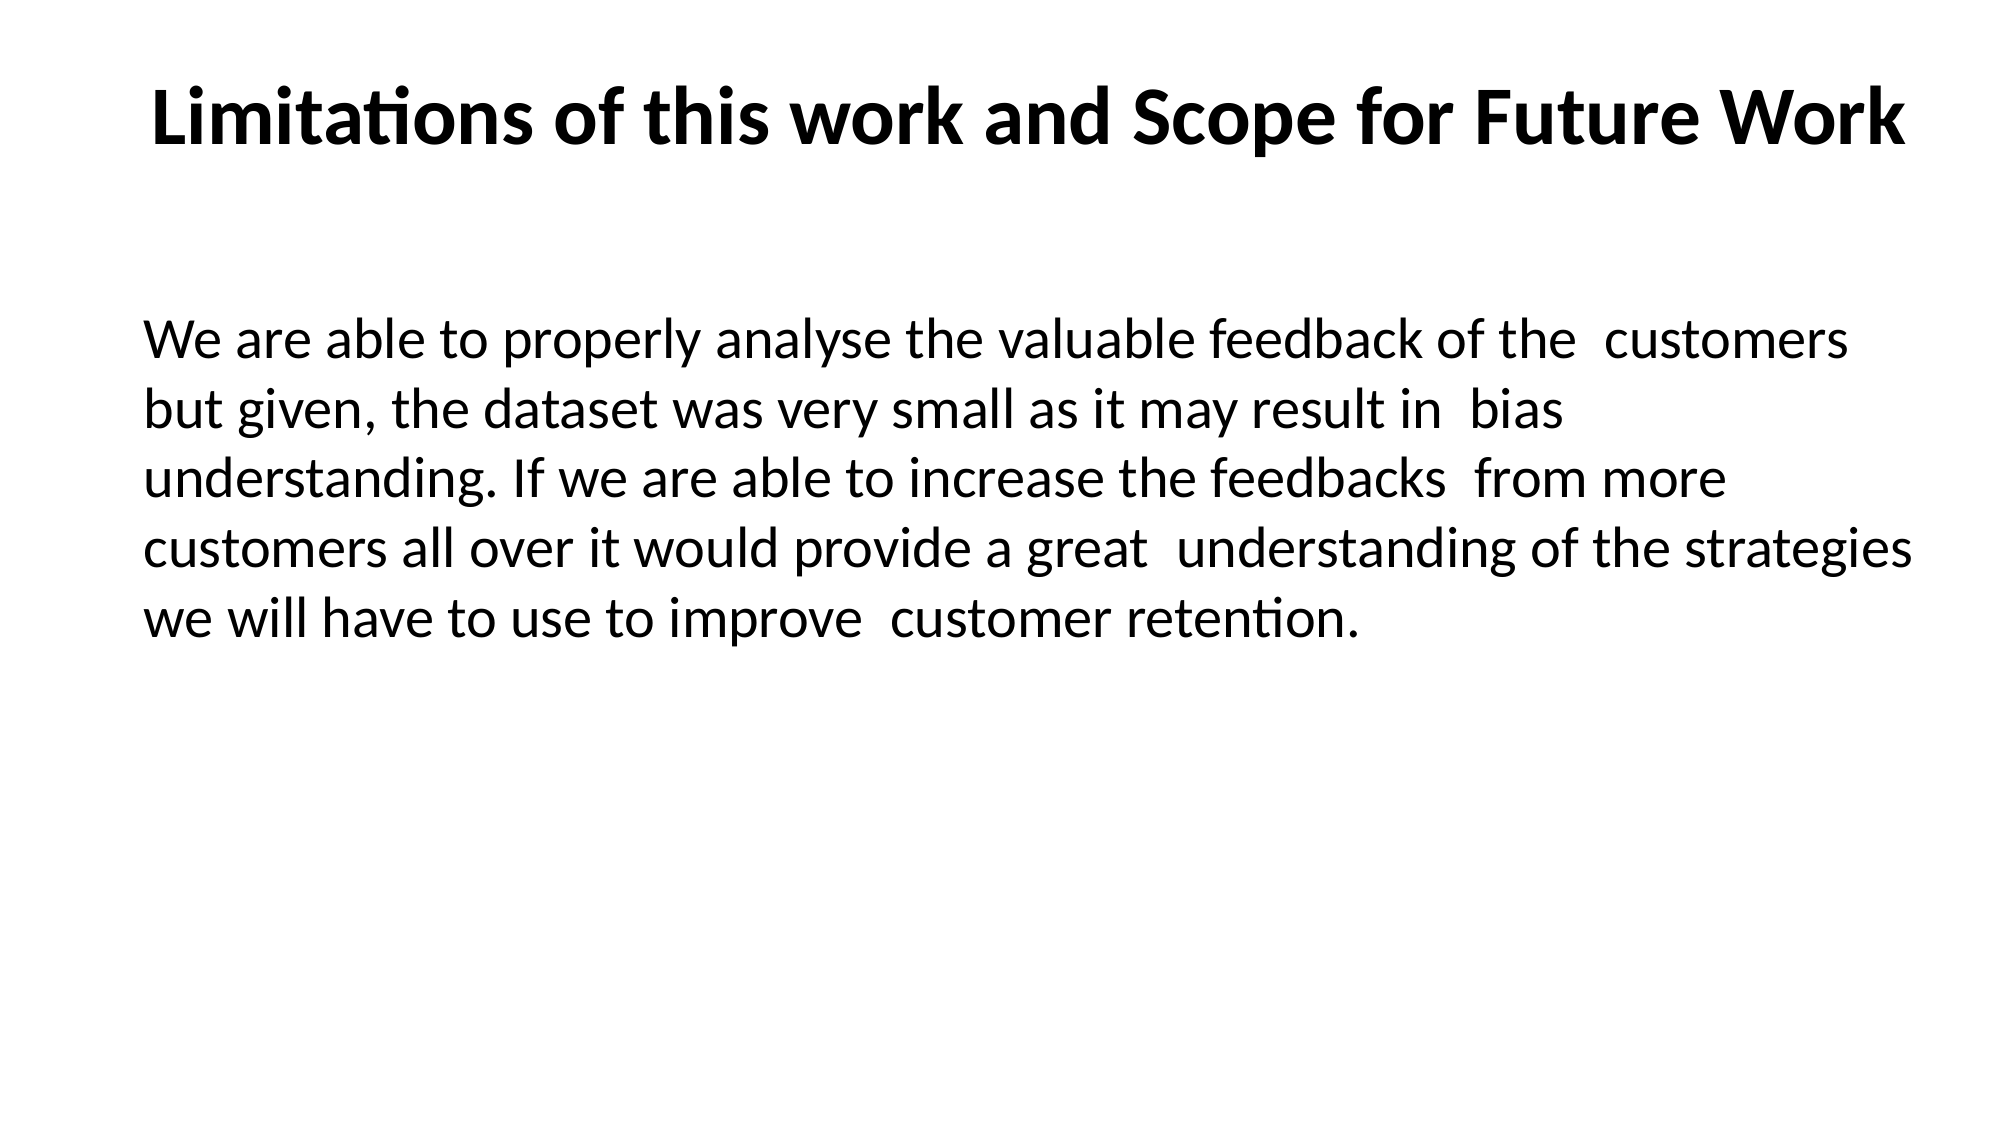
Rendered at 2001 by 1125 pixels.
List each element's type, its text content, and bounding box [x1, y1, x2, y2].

text_box Limitations of this work and Scope for Future Work [114, 53, 1955, 169]
text_box We are able to properly analyse the valuable feedback of the customers but given, the dataset was very small as it may result in bias understanding. If we are able to increase the feedbacks from more customers all over it would provide a great understanding of the strategies we will have to use to improve customer retention. [128, 292, 1941, 658]
